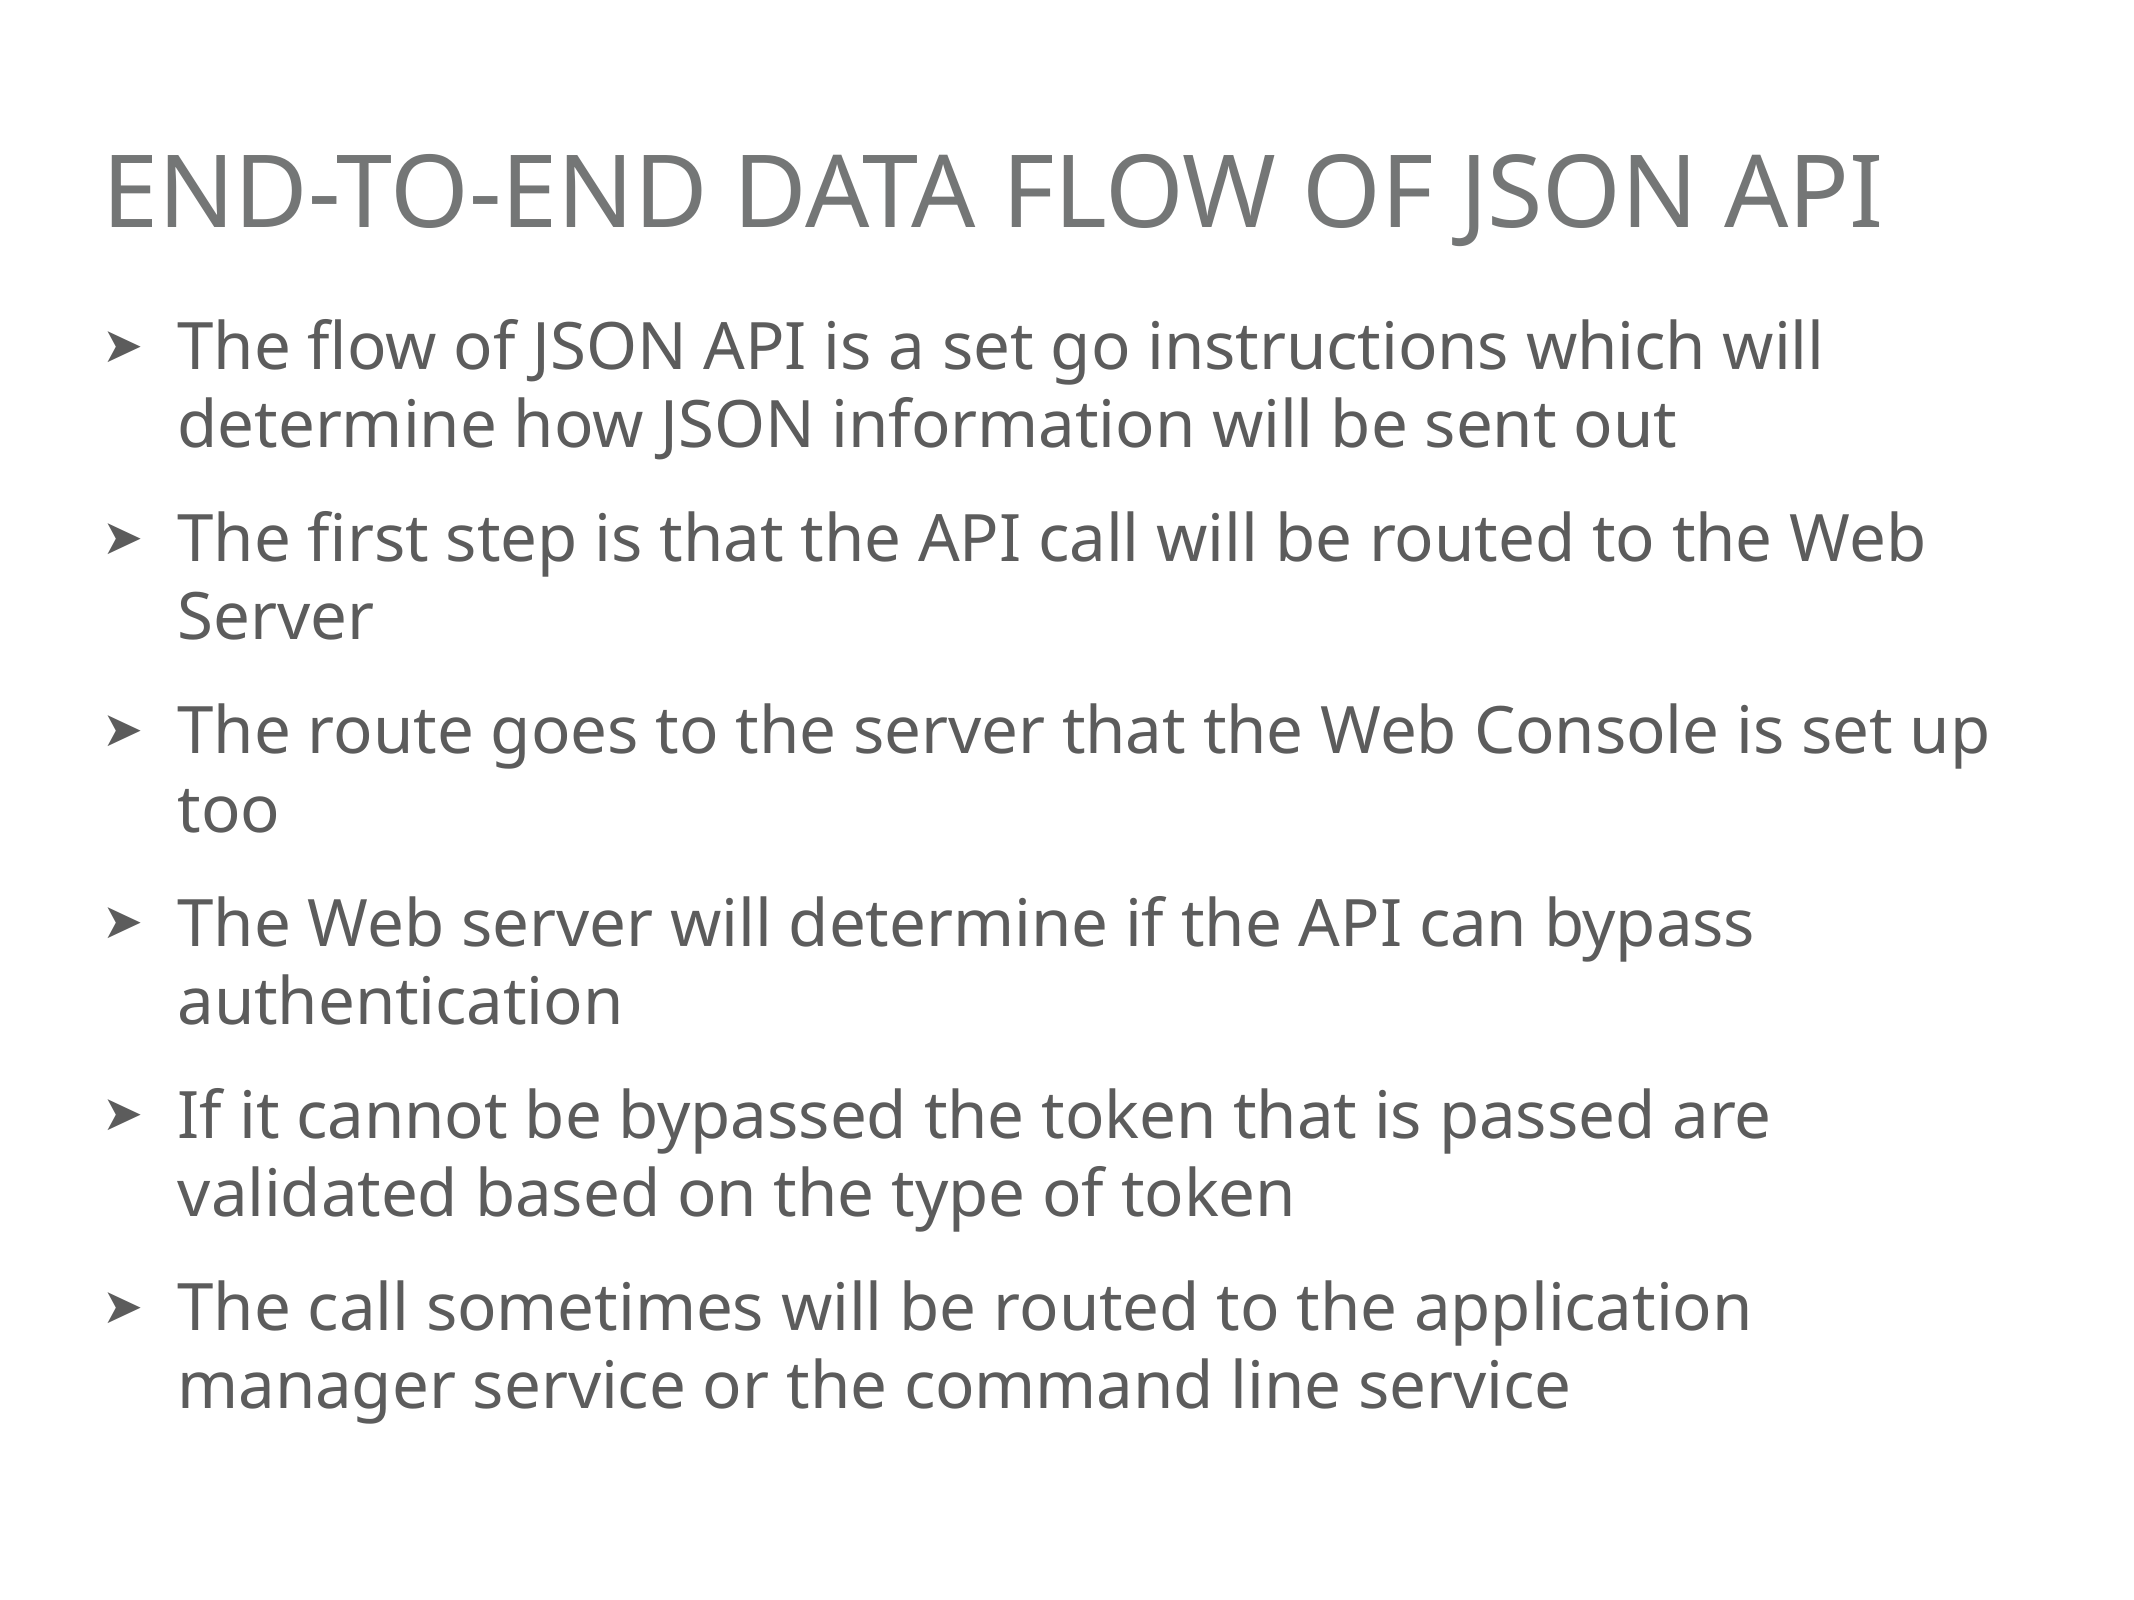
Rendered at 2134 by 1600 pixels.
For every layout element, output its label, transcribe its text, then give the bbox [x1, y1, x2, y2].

list The flow of JSON API is a set go instructions which will determine how JSON information will be sent out The first step is that the API call will be routed to the Web Server The route goes to the server that the Web Console is set up too The Web server will determine if the API can bypass authentication If it cannot be bypassed the token that is passed are validated based on the type of token The call sometimes will be routed to the application manager service or the command line service [93, 295, 2041, 1482]
title End-to-end data flow of JSON API [93, 118, 2041, 238]
